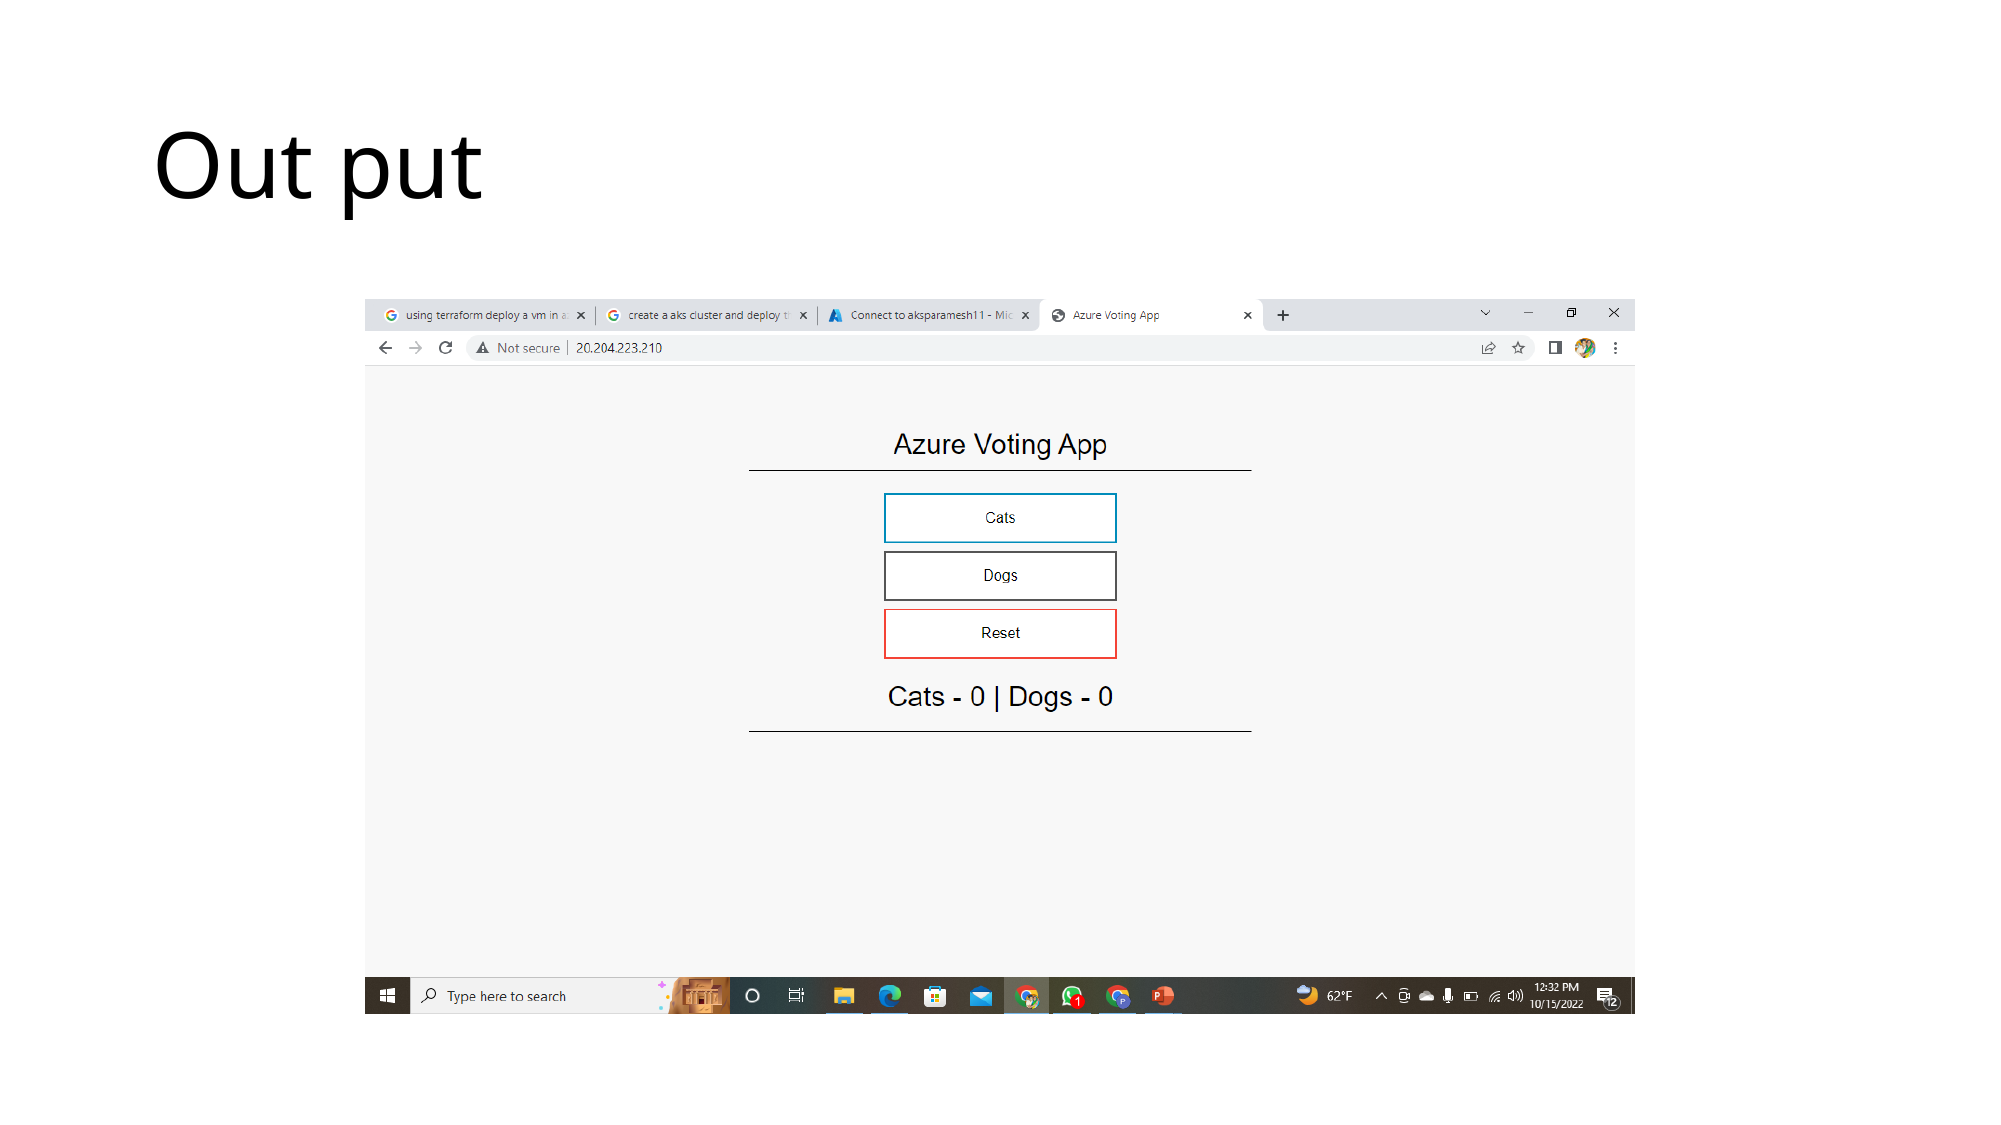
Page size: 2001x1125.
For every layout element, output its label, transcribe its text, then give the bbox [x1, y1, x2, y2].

title Out put [137, 59, 1863, 278]
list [365, 299, 1635, 1014]
